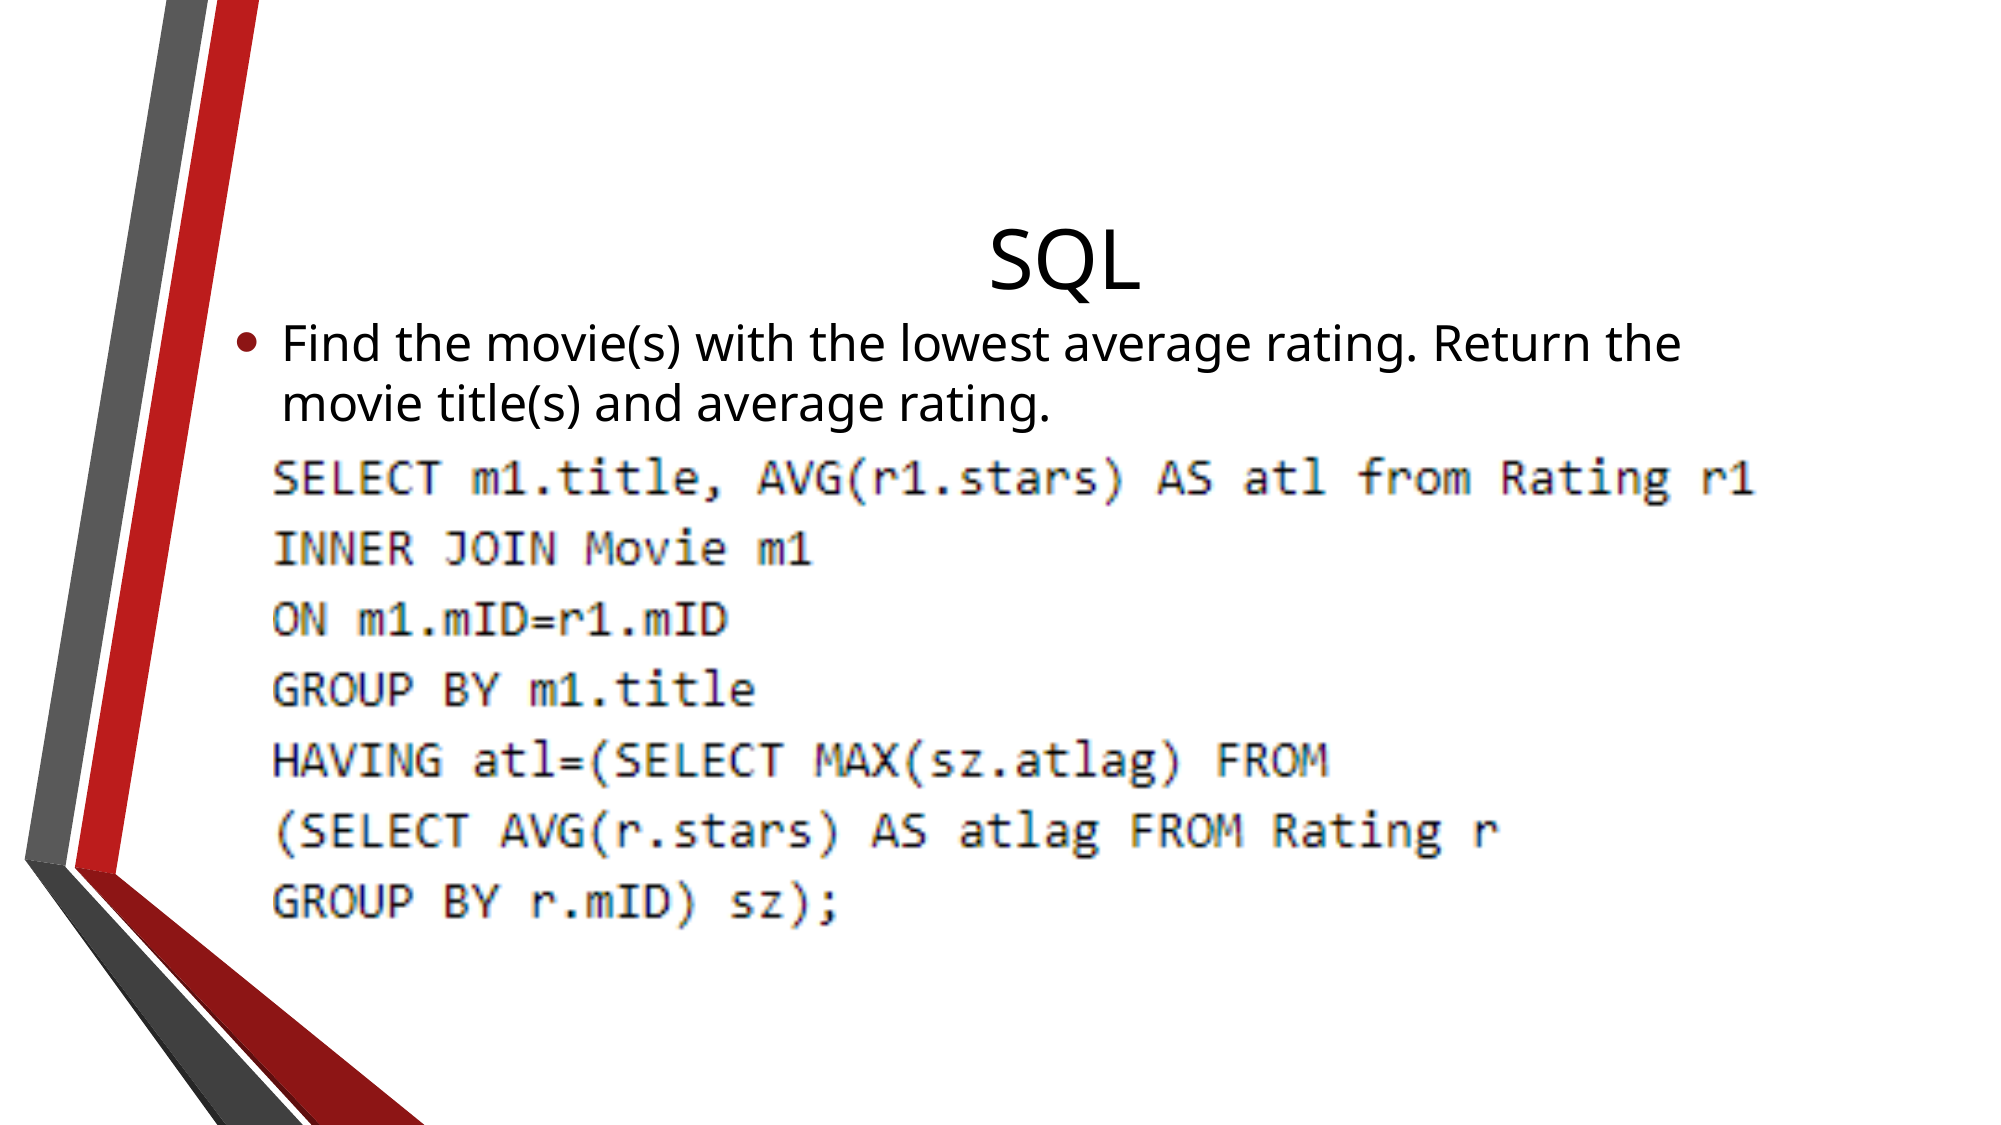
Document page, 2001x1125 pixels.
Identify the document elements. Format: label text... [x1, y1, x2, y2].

title SQL [243, 112, 1887, 400]
list Find the movie(s) with the lowest average rating. Return the movie title(s) and average rating. [219, 293, 1826, 450]
picture [273, 440, 1772, 934]
